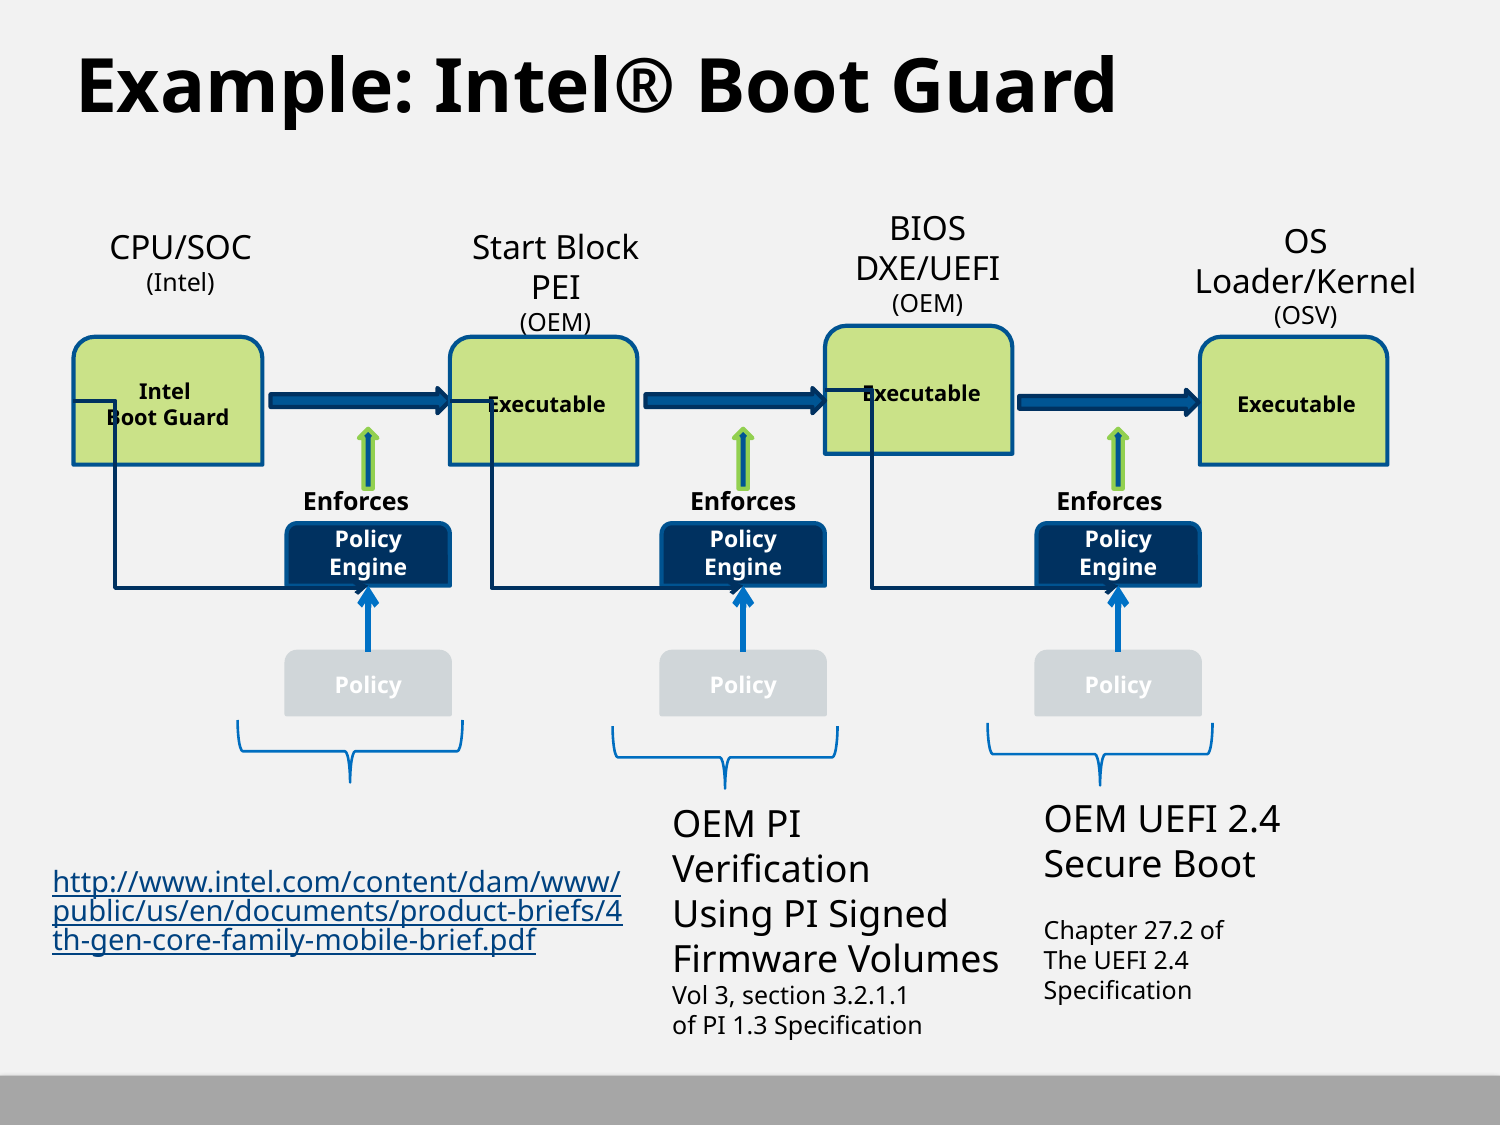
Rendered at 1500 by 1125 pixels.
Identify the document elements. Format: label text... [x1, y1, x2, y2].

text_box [73, 199, 1438, 789]
title Example: Intel® Boot Guard [75, 37, 1425, 198]
text_box OEM PI Verification Using PI Signed Firmware Volumes Vol 3, section 3.2.1.1 of PI 1.3 Specification [657, 797, 1015, 1048]
text_box http://www.intel.com/content/dam/www/public/us/en/documents/product-briefs/4th-gen-core-family-mobile-brief.pdf [37, 856, 638, 911]
text_box OEM UEFI 2.4 Secure Boot Chapter 27.2 of The UEFI 2.4 Specification [1028, 797, 1296, 1057]
